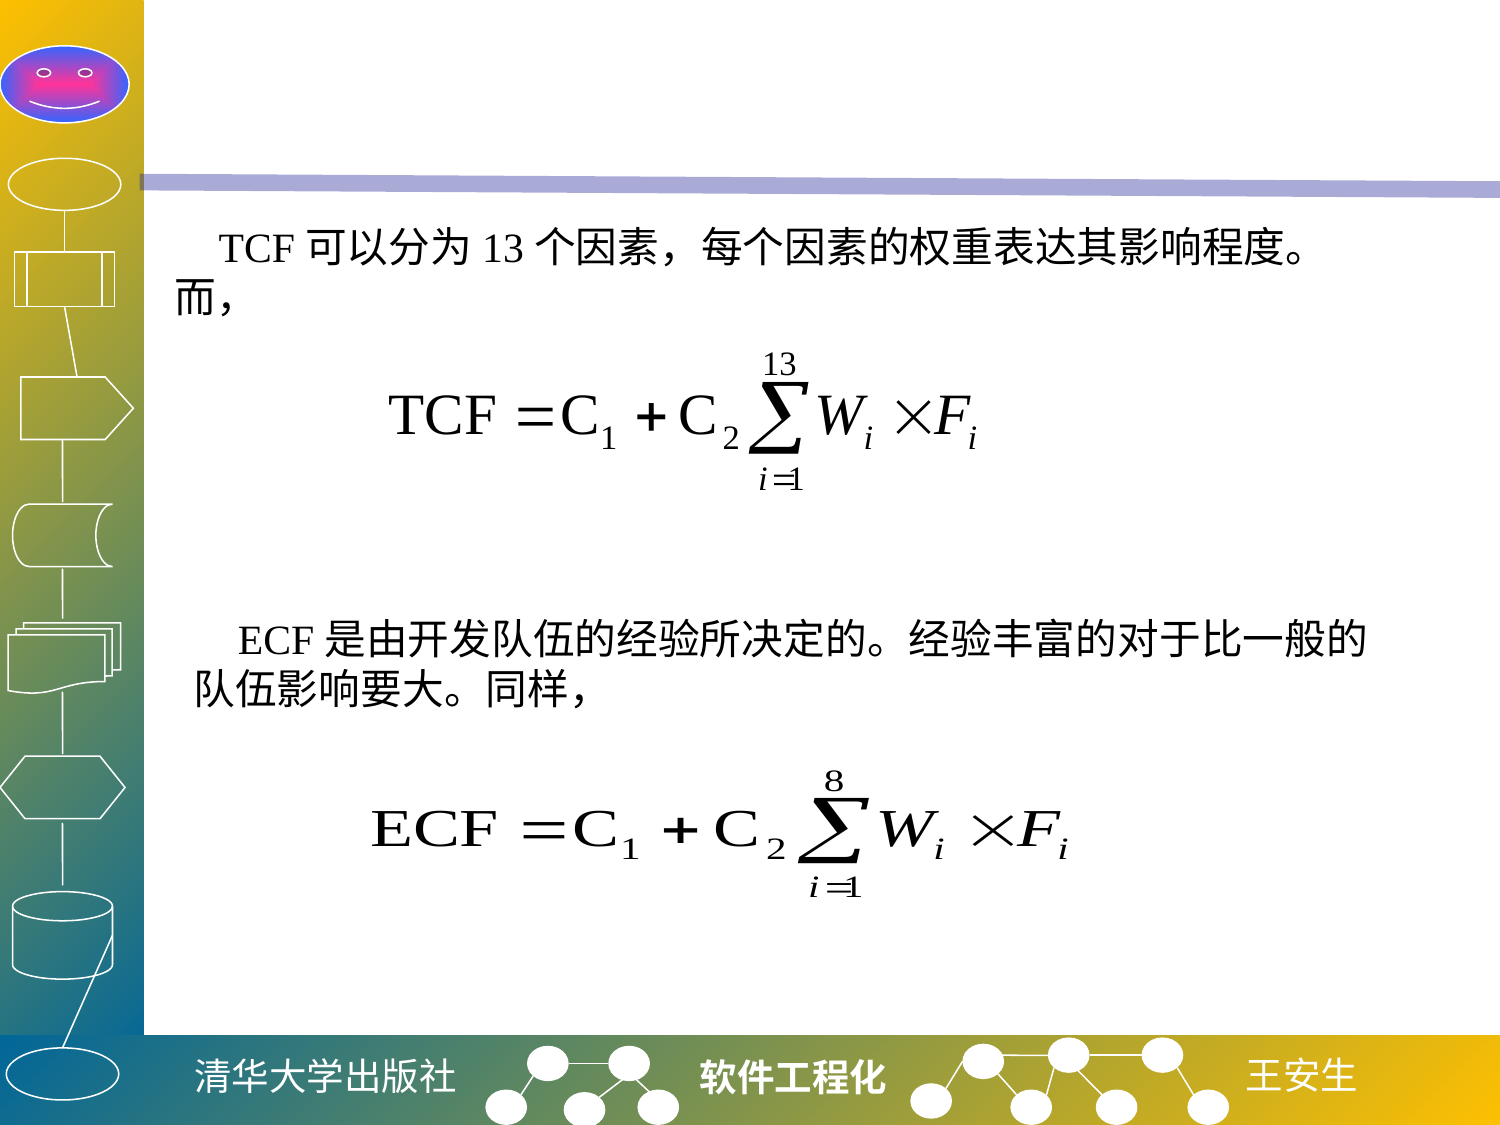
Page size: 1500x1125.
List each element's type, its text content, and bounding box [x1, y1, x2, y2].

text_box TCF可以分为13个因素，每个因素的权重表达其影响程度。而， [159, 213, 1372, 329]
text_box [380, 336, 998, 504]
text_box ECF是由开发队伍的经验所决定的。经验丰富的对于比一般的队伍影响要大。同样， [178, 605, 1408, 721]
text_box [359, 756, 1094, 909]
